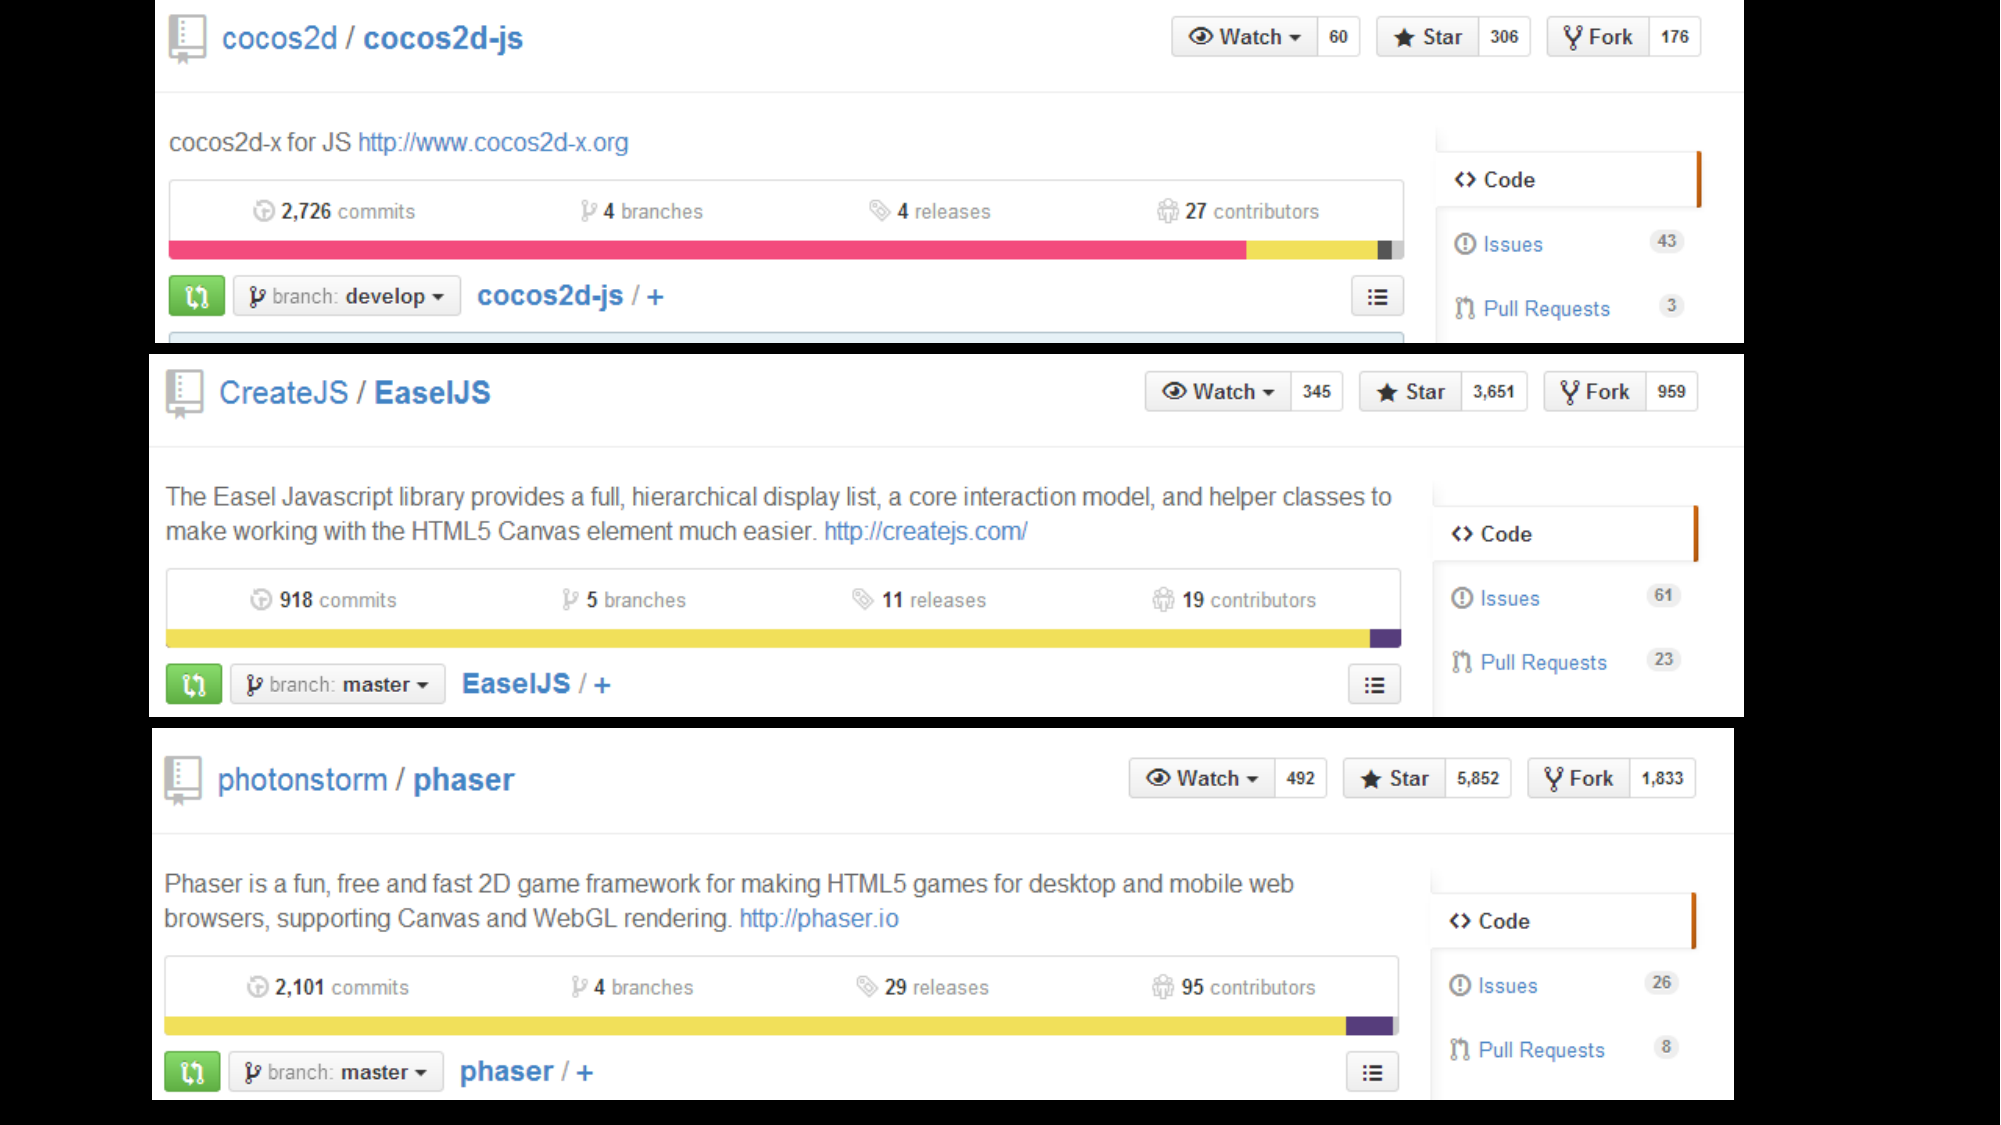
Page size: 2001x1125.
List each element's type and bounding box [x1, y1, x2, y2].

picture [149, 354, 1744, 717]
list [155, 0, 1744, 343]
picture [152, 728, 1734, 1100]
